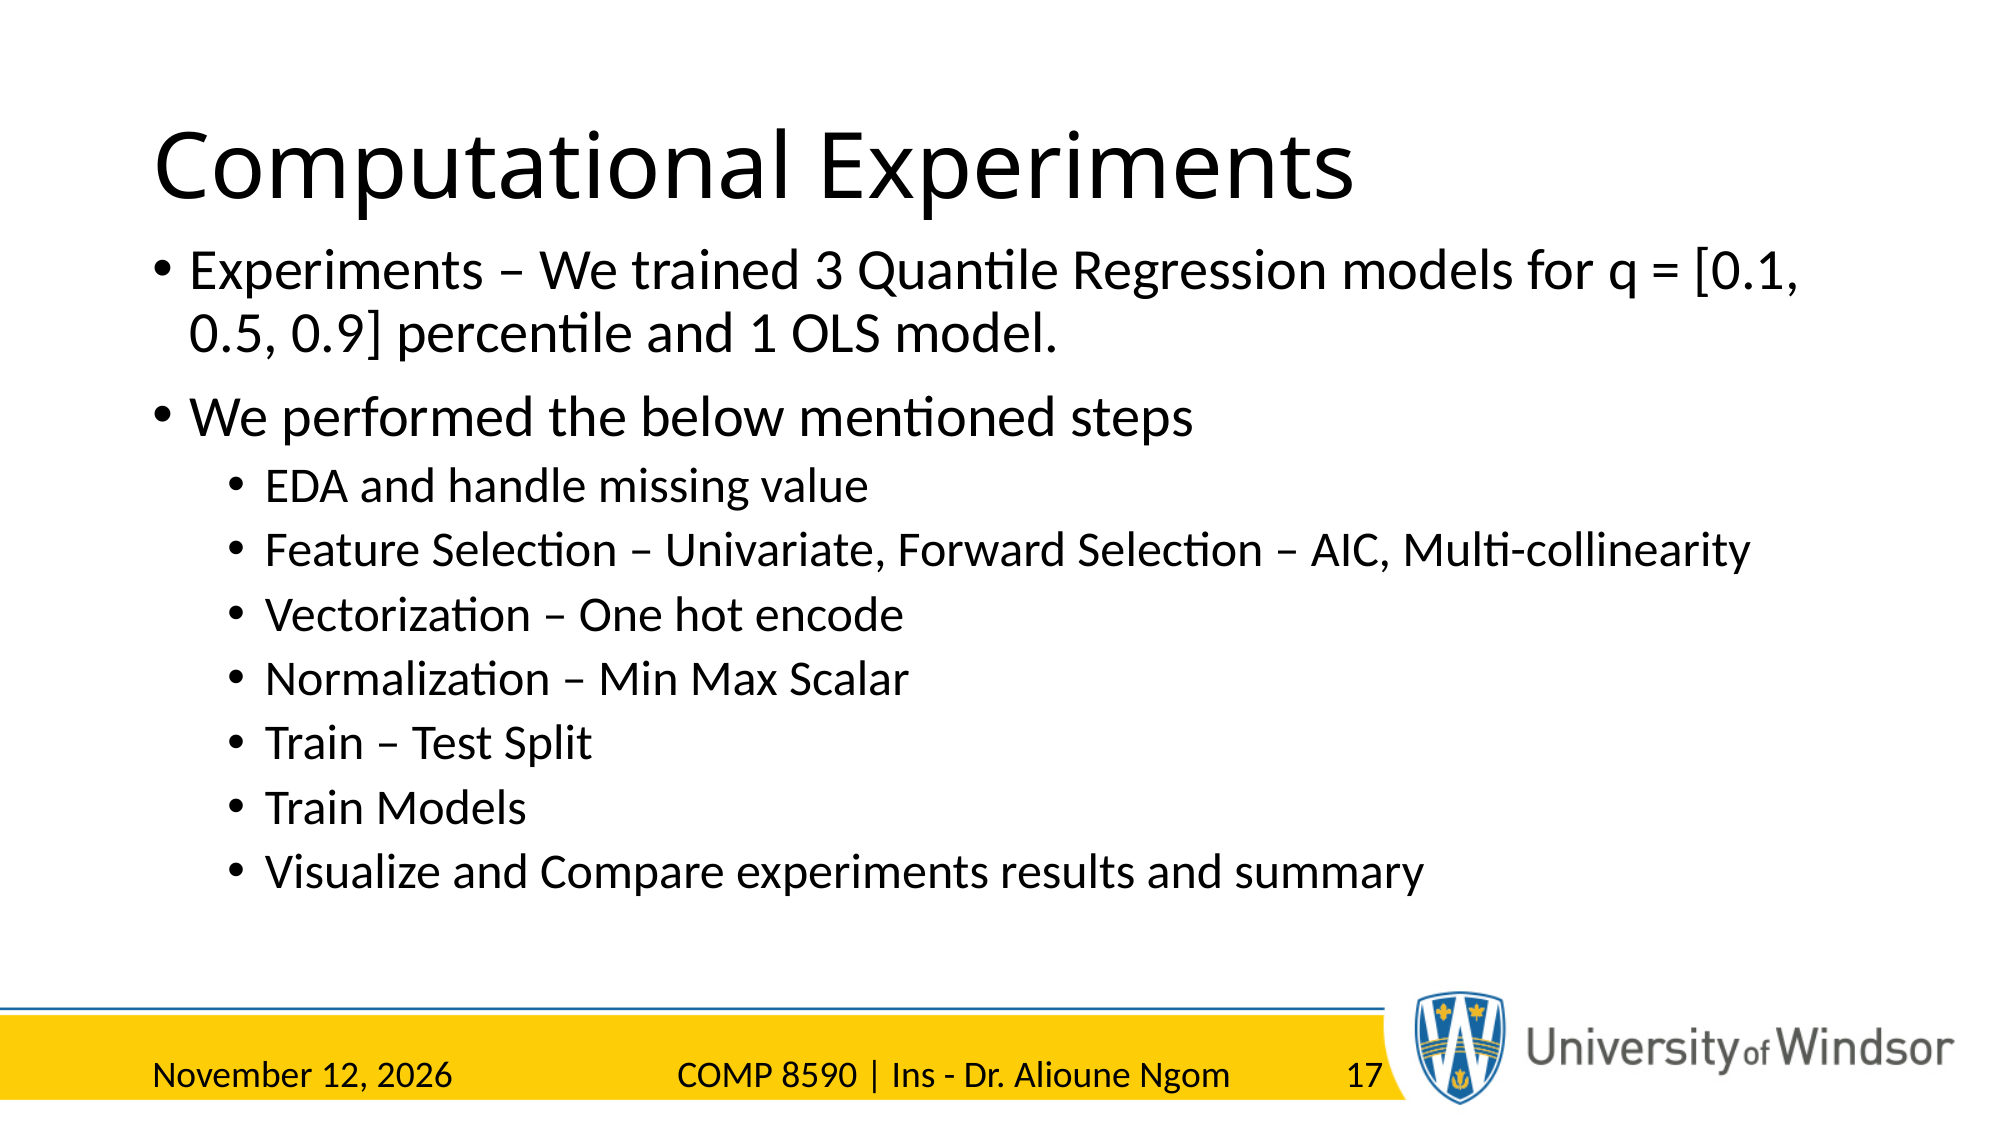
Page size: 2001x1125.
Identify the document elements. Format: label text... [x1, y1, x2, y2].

title Computational Experiments [137, 59, 1863, 231]
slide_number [137, 1042, 588, 1103]
picture [0, 974, 2000, 1125]
footer COMP 8590 | Ins - Dr. Alioune Ngom [662, 1042, 1330, 1103]
slide_number 17 [1330, 1042, 1781, 1103]
list Experiments – We trained 3 Quantile Regression models for q = [0.1, 0.5, 0.9] percentile and 1 OLS model. We performed the below mentioned steps EDA and handle missing value Feature Selection – Univariate, Forward Selection – AIC, Multi-collinearity Vectorization – One hot encode Normalization – Min Max Scalar Train – Test Split Train Models Visualize and Compare experiments results and summary [137, 231, 1863, 946]
